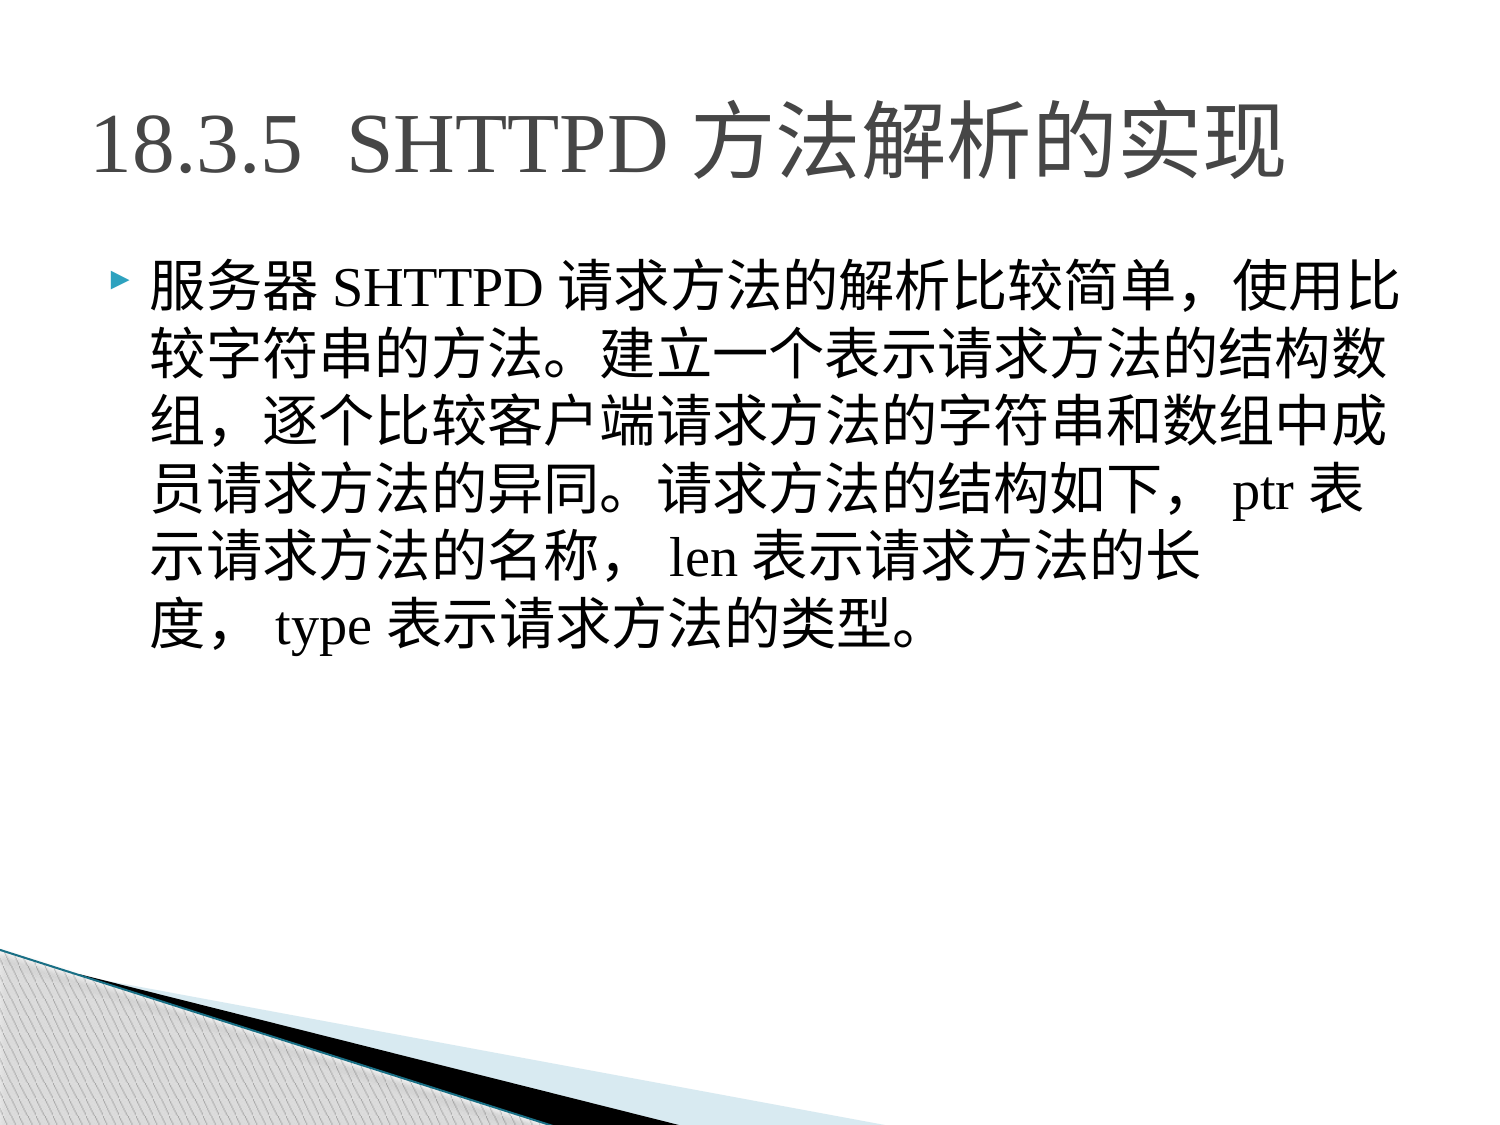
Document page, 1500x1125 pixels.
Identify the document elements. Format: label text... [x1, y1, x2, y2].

title 18.3.5 SHTTPD方法解析的实现 [75, 45, 1425, 233]
list 服务器SHTTPD请求方法的解析比较简单，使用比较字符串的方法。建立一个表示请求方法的结构数组，逐个比较客户端请求方法的字符串和数组中成员请求方法的异同。请求方法的结构如下，ptr表示请求方法的名称，len表示请求方法的长度，type表示请求方法的类型。 [75, 243, 1425, 986]
